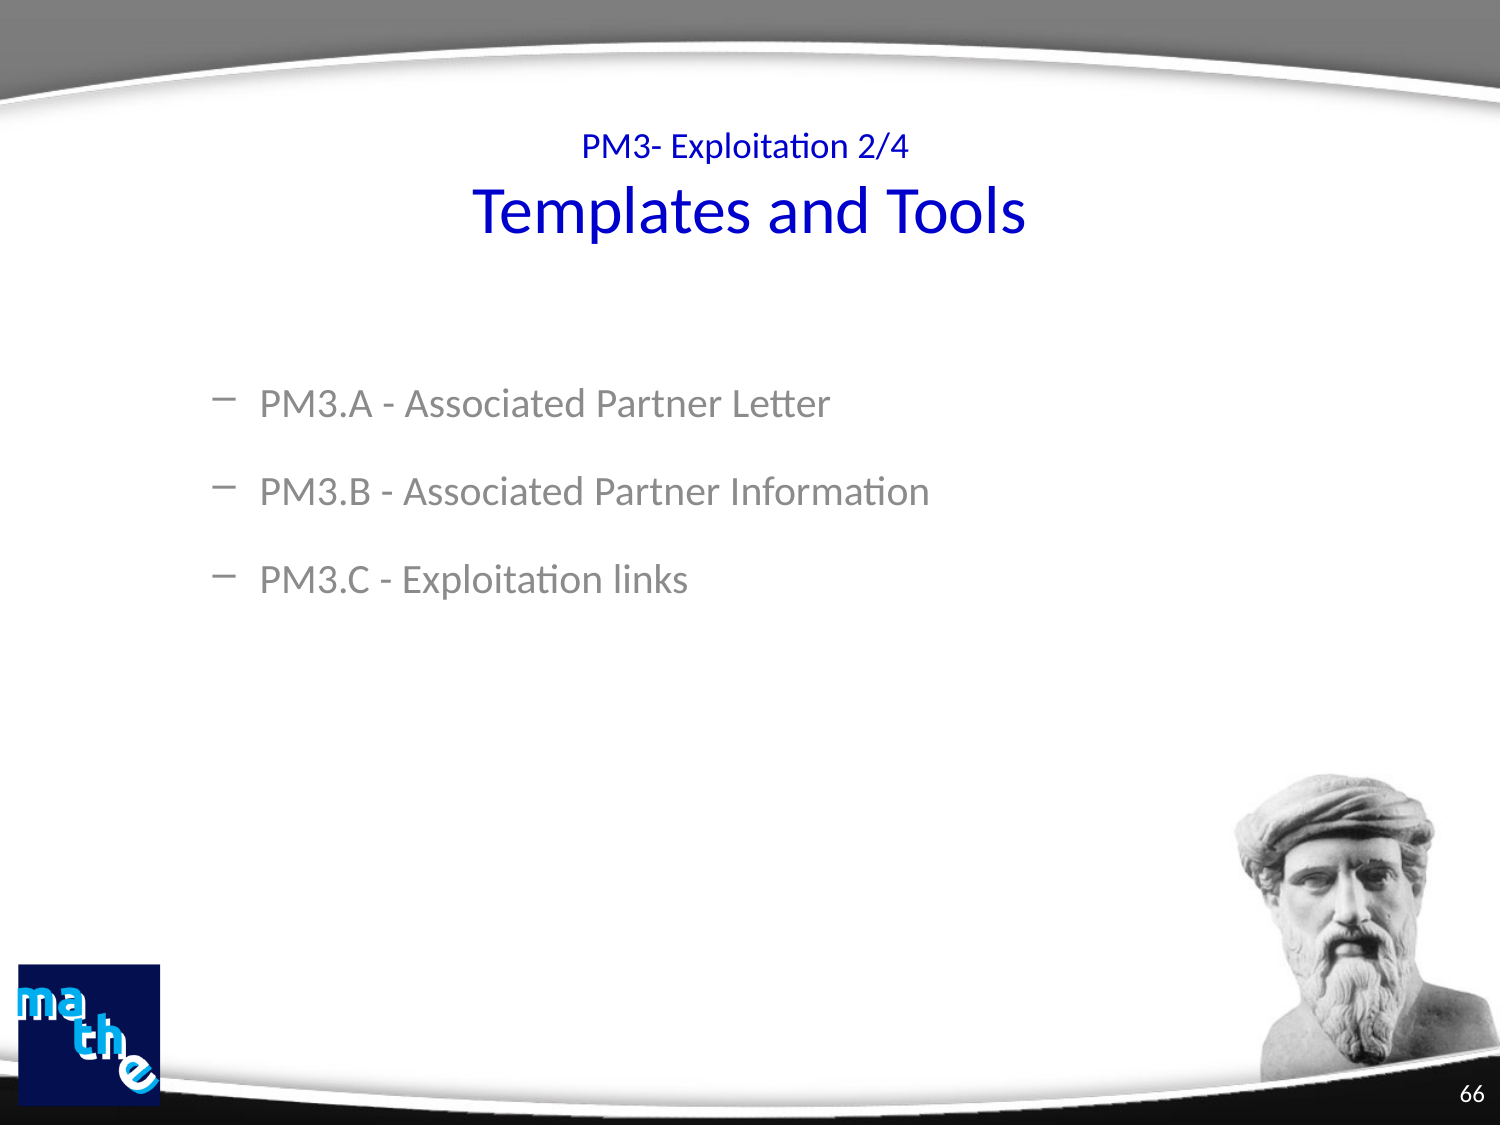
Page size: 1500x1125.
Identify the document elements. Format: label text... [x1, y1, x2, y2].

title PM3- Exploitation 2/4 Templates and Tools [112, 113, 1388, 256]
picture [0, 0, 1500, 1125]
text_box PM3.A - Associated Partner Letter PM3.B - Associated Partner Information PM3.C - Exploitation links [112, 337, 1447, 657]
